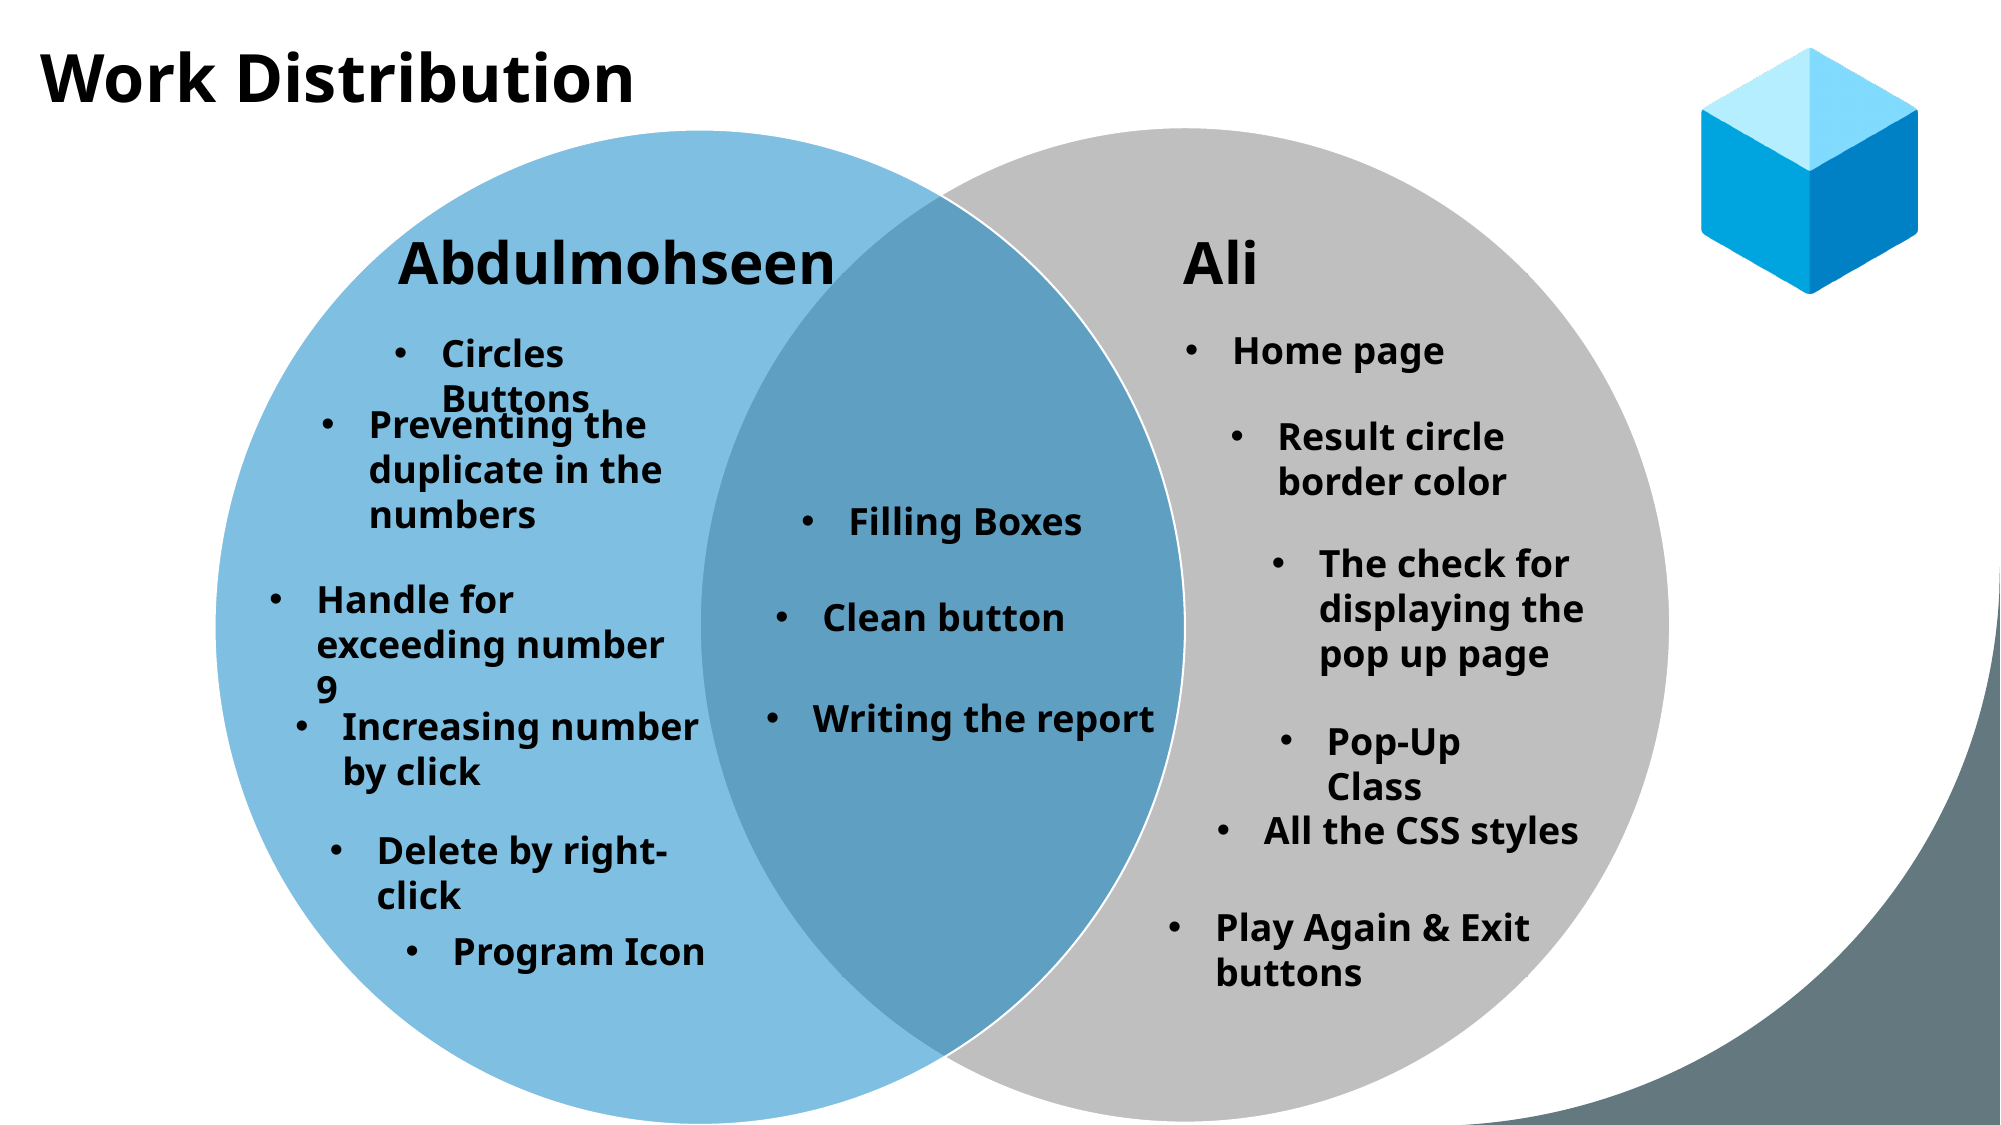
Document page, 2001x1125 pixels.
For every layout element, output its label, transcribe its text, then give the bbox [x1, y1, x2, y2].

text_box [214, 127, 1671, 1125]
picture [1686, 48, 1932, 294]
title Work Distribution [25, 0, 1658, 124]
